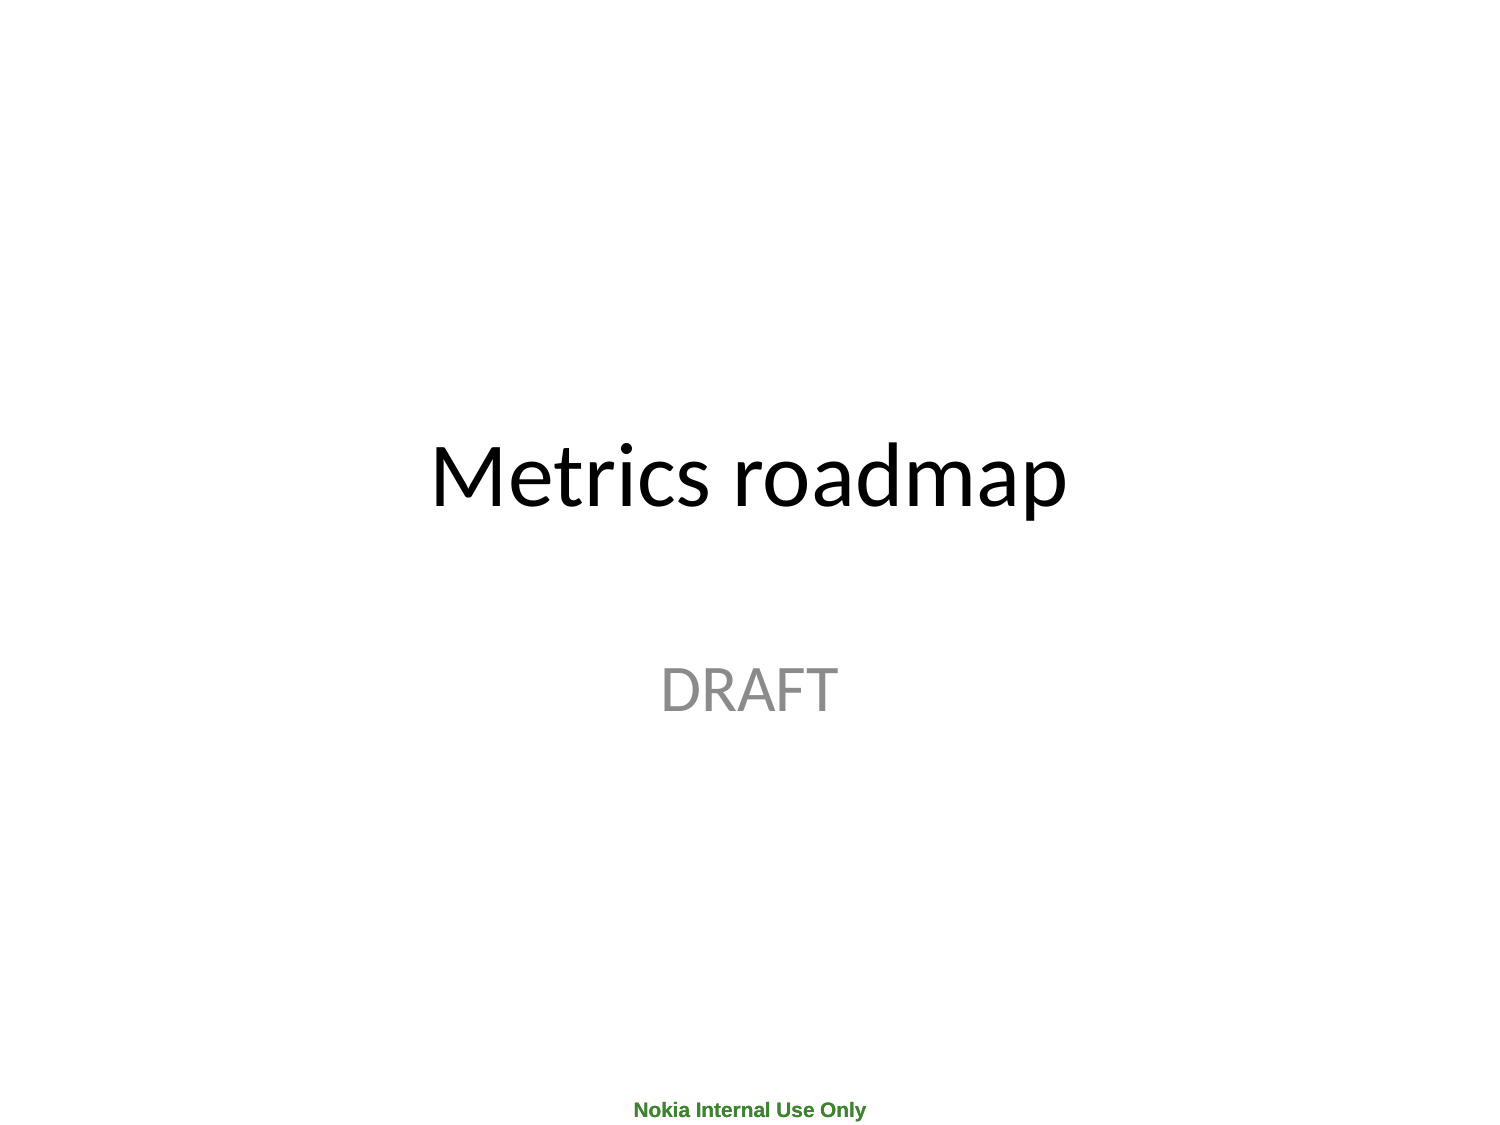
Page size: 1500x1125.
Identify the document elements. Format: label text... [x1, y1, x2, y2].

subtitle DRAFT [225, 637, 1275, 925]
title Metrics roadmap [112, 349, 1388, 591]
